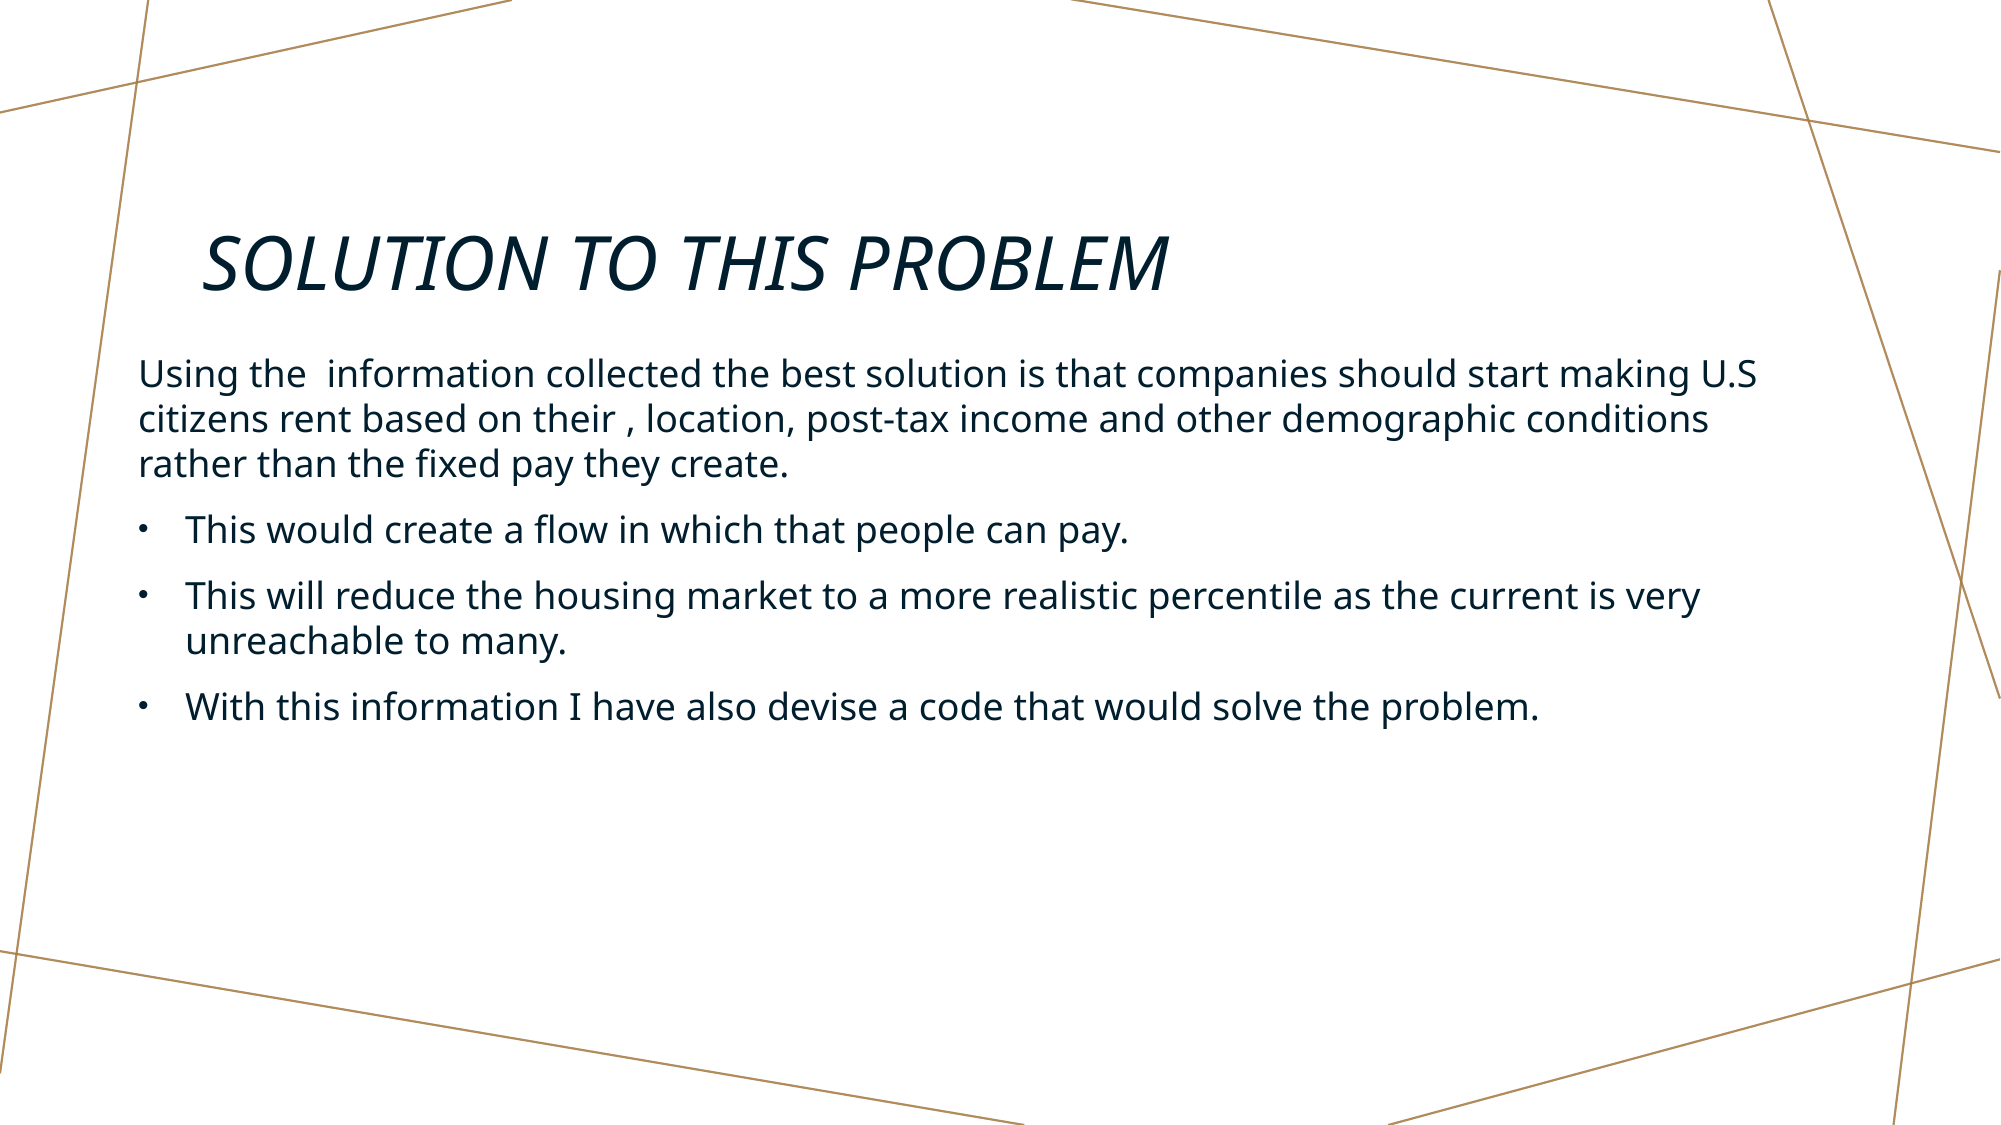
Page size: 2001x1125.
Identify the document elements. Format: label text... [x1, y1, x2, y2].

title Solution to this Problem [187, 87, 1813, 315]
list Using the information collected the best solution is that companies should start making U.S citizens rent based on their , location, post-tax income and other demographic conditions rather than the fixed pay they create. This would create a flow in which that people can pay. This will reduce the housing market to a more realistic percentile as the current is very unreachable to many. With this information I have also devise a code that would solve the problem. [123, 342, 1800, 1010]
